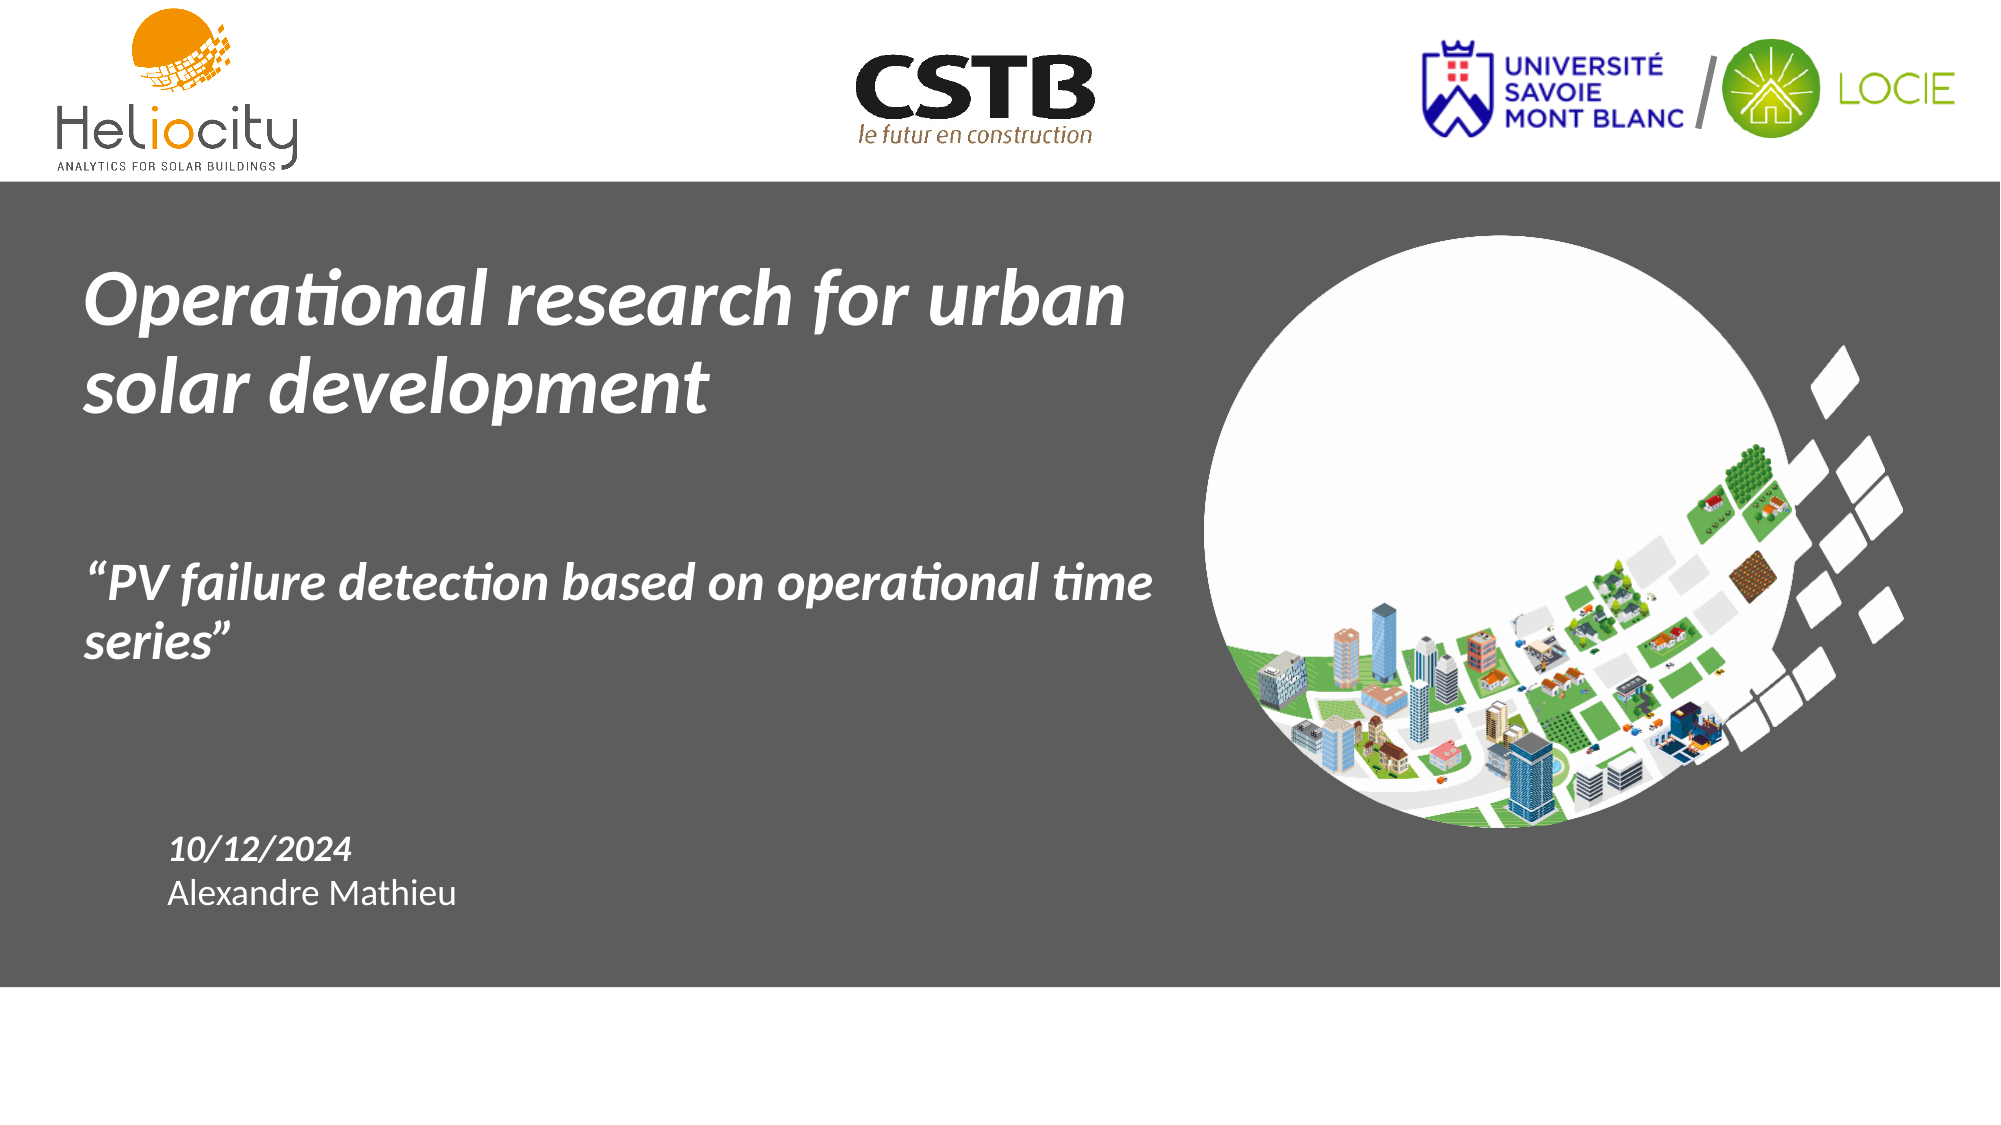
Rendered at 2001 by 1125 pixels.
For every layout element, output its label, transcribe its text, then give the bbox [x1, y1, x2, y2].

picture [824, 24, 1126, 155]
picture [1185, 215, 1922, 851]
text_box Alexandre Mathieu [152, 860, 483, 921]
picture [54, 6, 300, 173]
text_box Operational research for urban solar development “PV failure detection based on operational time series” [69, 248, 1200, 713]
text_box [1698, 56, 1715, 129]
picture [1412, 24, 1984, 161]
text_box 10/12/2024 [152, 816, 367, 876]
